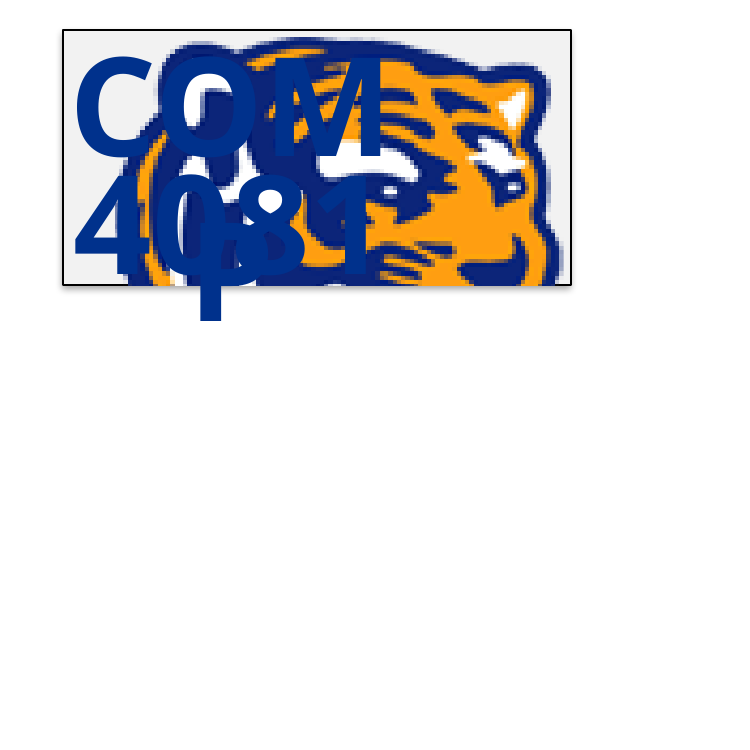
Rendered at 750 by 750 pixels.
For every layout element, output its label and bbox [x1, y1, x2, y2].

text_box [32, 11, 431, 312]
picture [431, 35, 565, 286]
text_box [435, 29, 572, 286]
